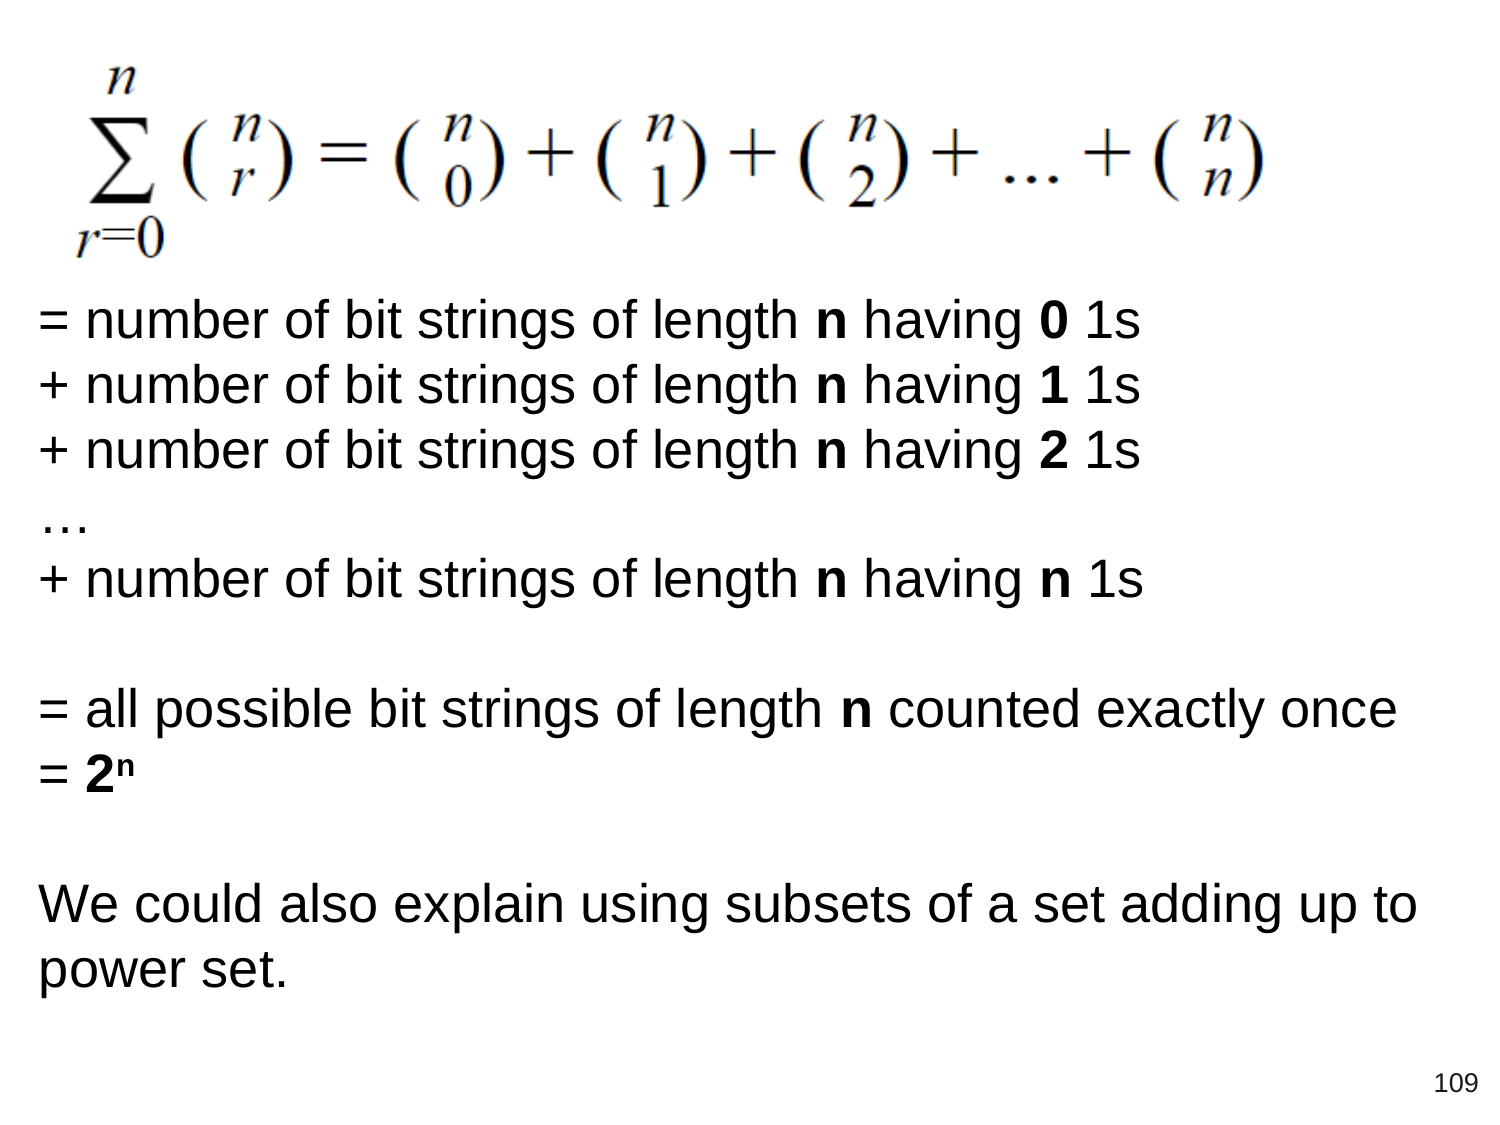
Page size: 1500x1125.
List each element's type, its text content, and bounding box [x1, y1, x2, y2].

slide_number ‹#› [1403, 1038, 1494, 1125]
picture [68, 60, 1268, 270]
text_box = number of bit strings of length n having 0 1s + number of bit strings of length n having 1 1s + number of bit strings of length n having 2 1s … + number of bit strings of length n having n 1s = all possible bit strings of length n counted exactly once = 2n We could also explain using subsets of a set adding up to power set. [23, 268, 1455, 1018]
